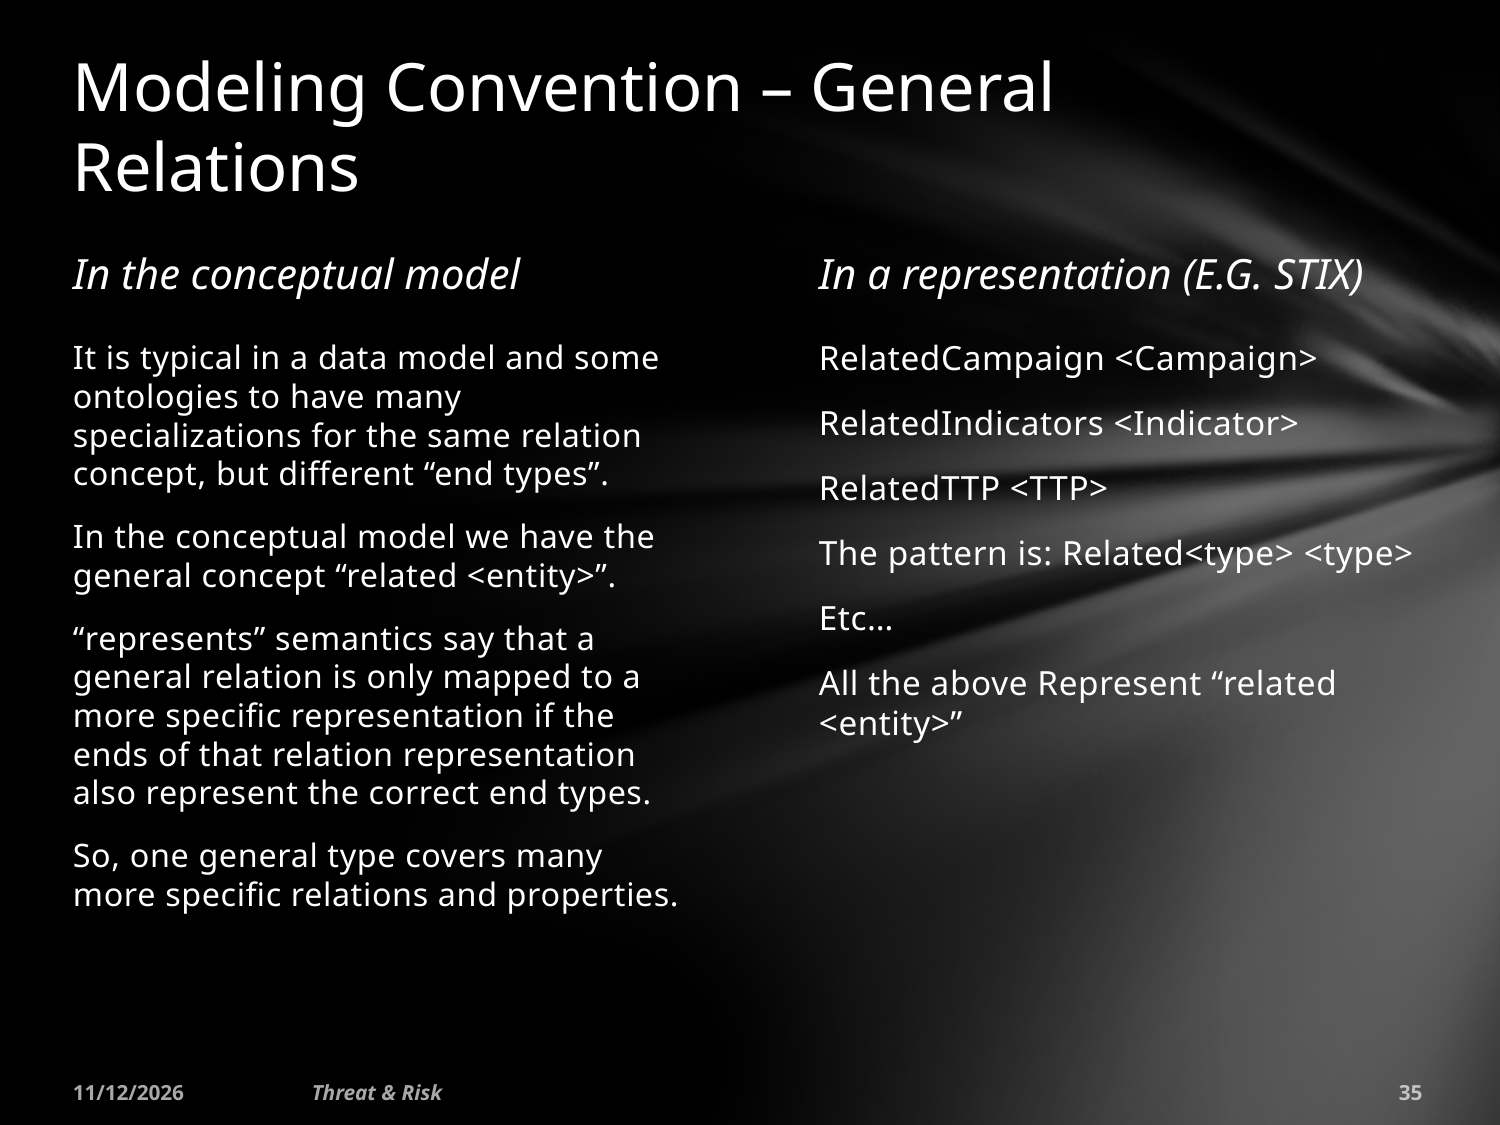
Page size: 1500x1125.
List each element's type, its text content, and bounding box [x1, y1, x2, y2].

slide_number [57, 1073, 296, 1115]
slide_number 35 [1293, 1073, 1438, 1115]
list In a representation (E.G. STIX) [803, 239, 1442, 324]
title Modeling Convention – General Relations [57, 37, 1318, 213]
list RelatedCampaign <Campaign> RelatedIndicators <Indicator> RelatedTTP <TTP> The pattern is: Related<type> <type> Etc… All the above Represent “related <entity>” [803, 329, 1442, 943]
list In the conceptual model [57, 239, 696, 324]
footer Threat & Risk [296, 1073, 968, 1115]
list It is typical in a data model and some ontologies to have many specializations for the same relation concept, but different “end types”. In the conceptual model we have the general concept “related <entity>”. “represents” semantics say that a general relation is only mapped to a more specific representation if the ends of that relation representation also represent the correct end types. So, one general type covers many more specific relations and properties. [57, 329, 696, 943]
